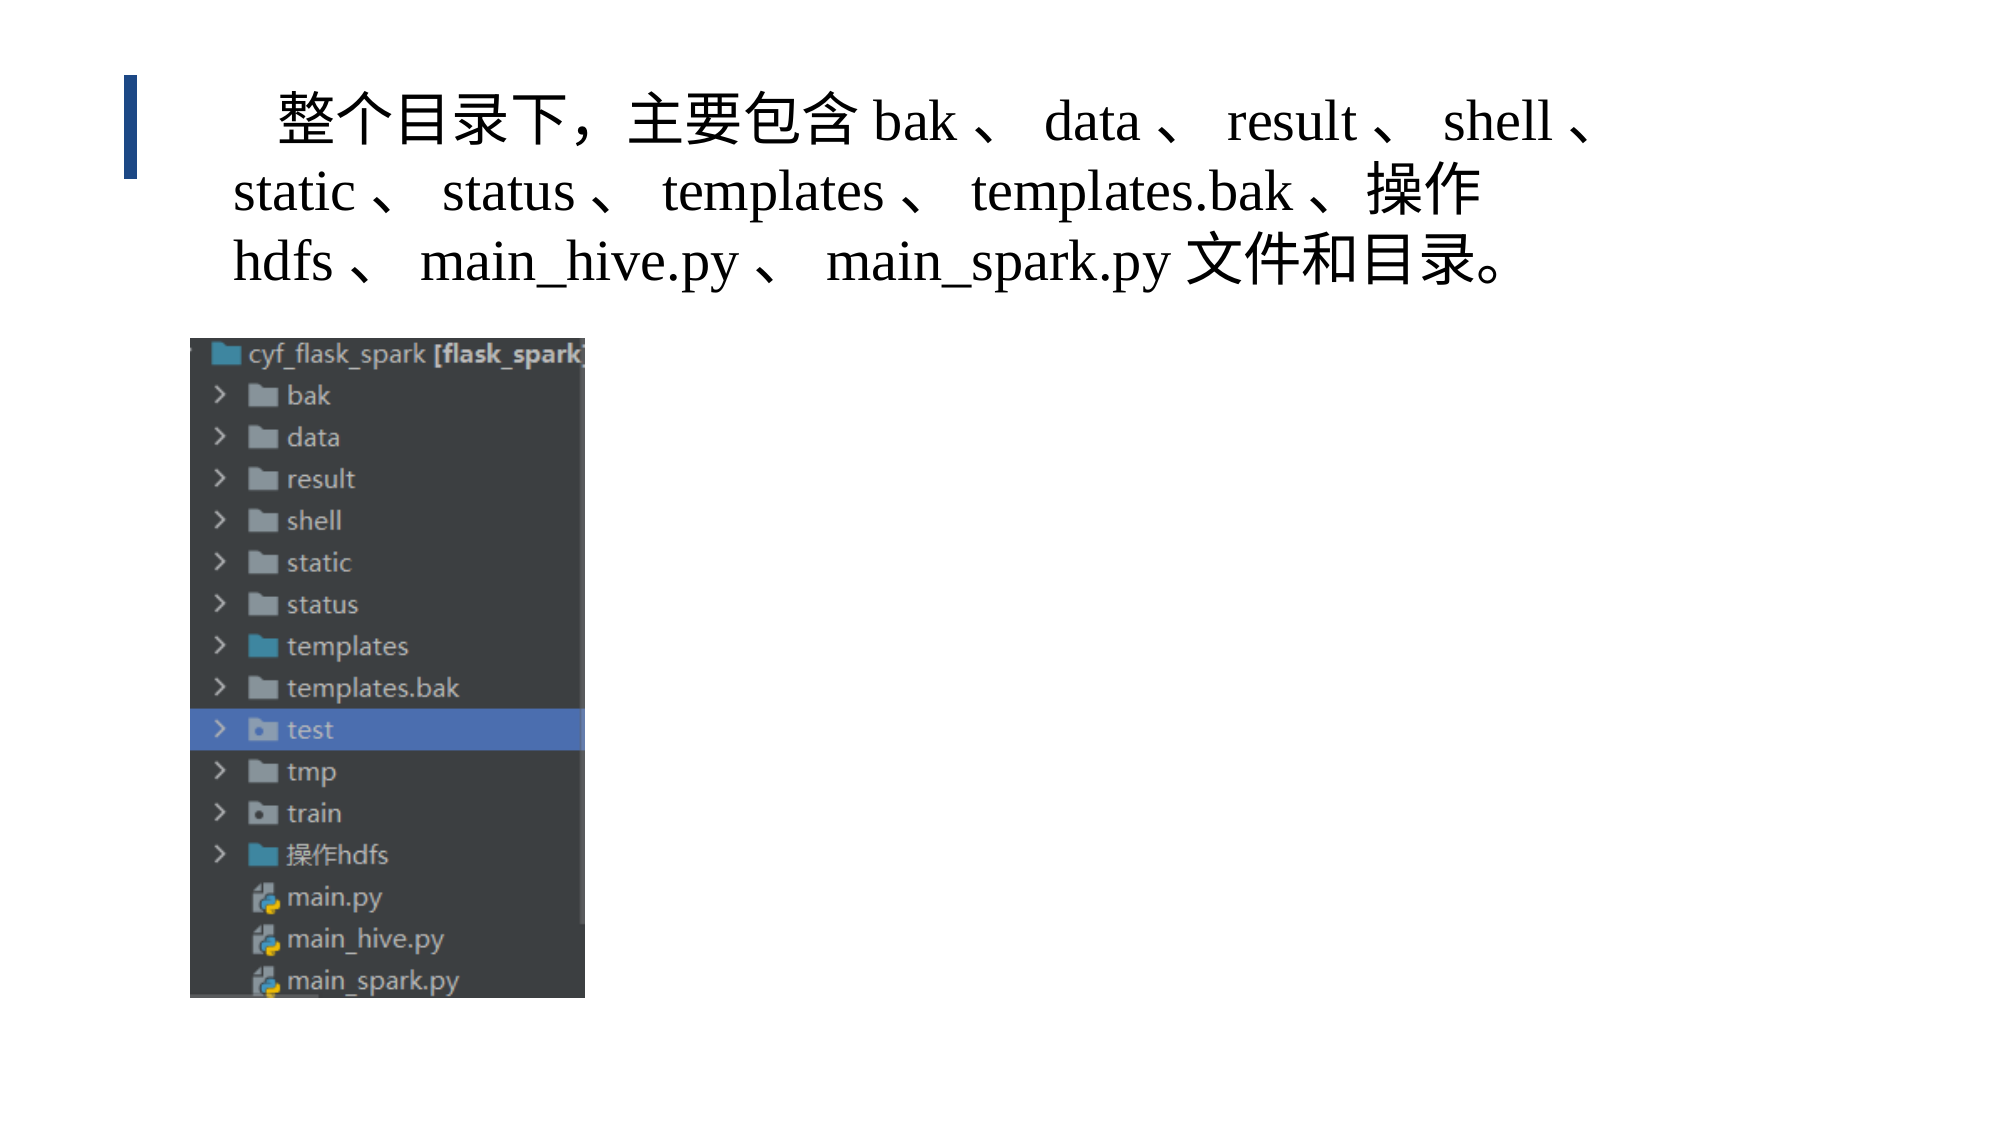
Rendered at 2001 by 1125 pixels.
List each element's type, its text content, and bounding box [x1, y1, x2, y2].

picture [190, 338, 585, 998]
text_box 整个目录下，主要包含bak、data、result、shell、static、status、templates、templates.bak、操作hdfs、main_hive.py、main_spark.py文件和目录。 [218, 75, 1673, 300]
